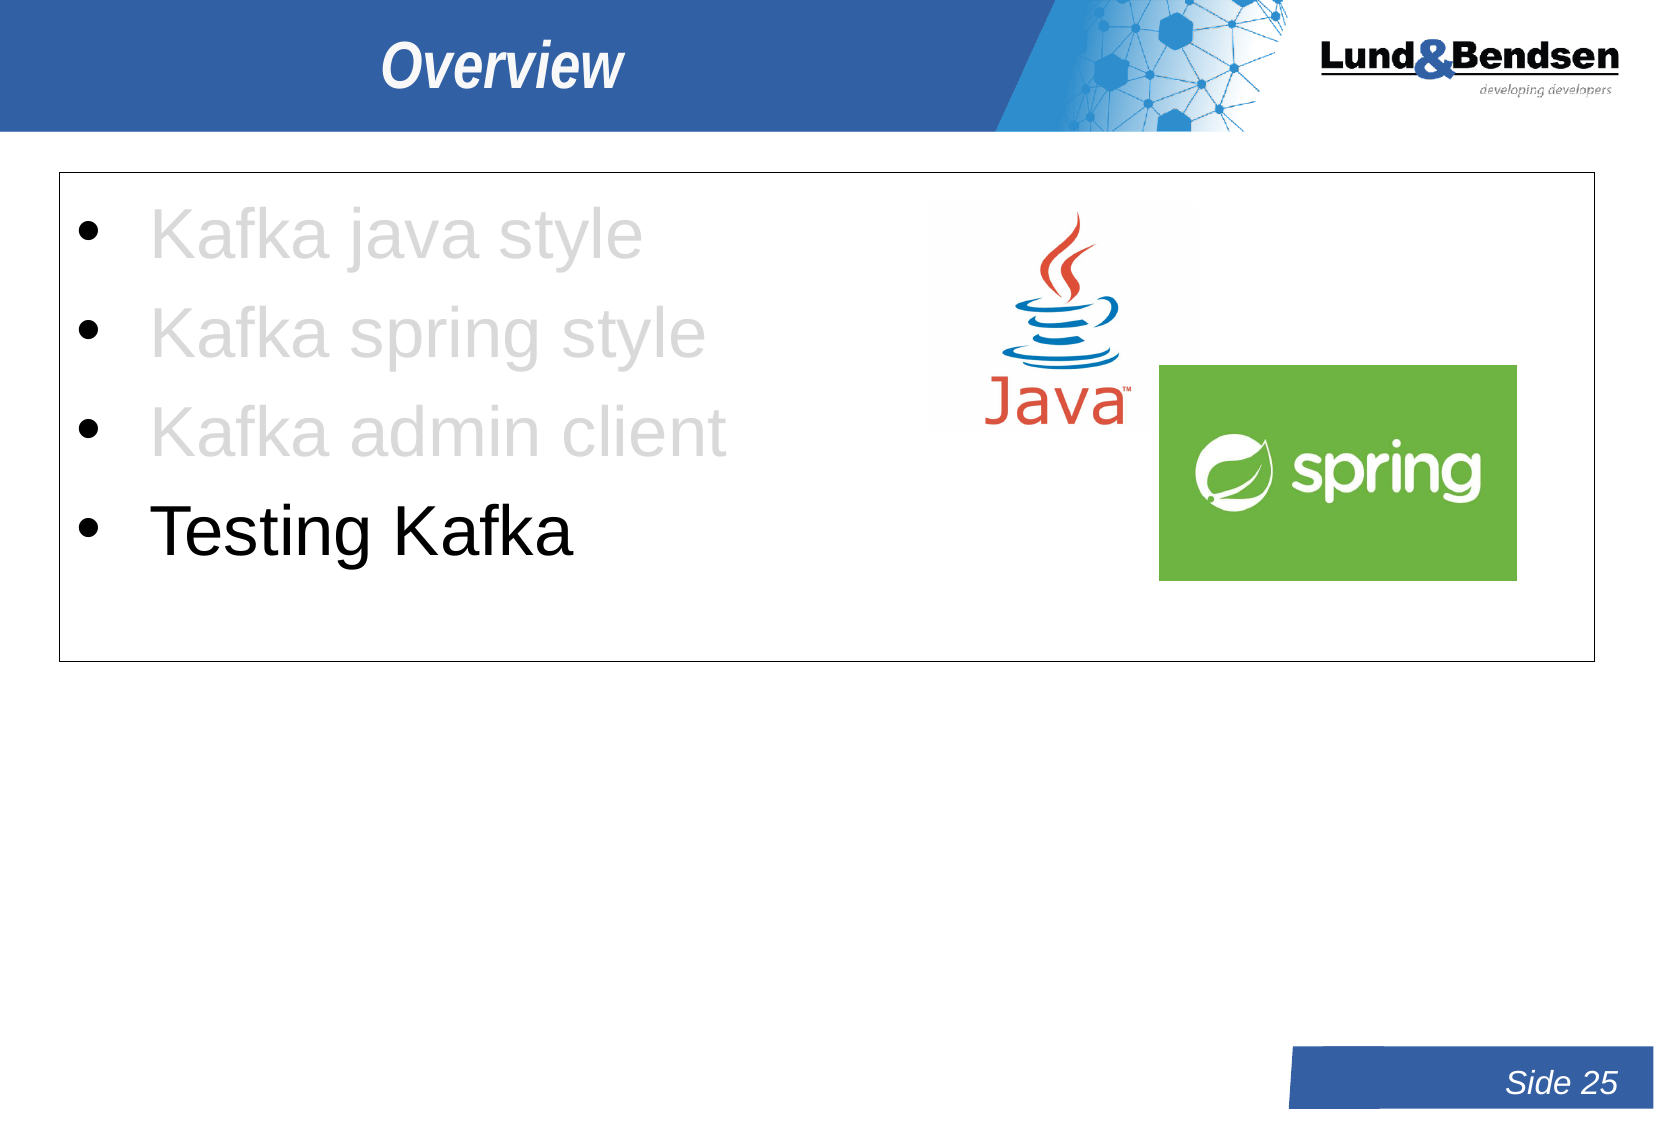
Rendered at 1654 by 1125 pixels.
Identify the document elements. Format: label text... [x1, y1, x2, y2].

title Overview [0, 0, 1004, 126]
picture [921, 201, 1517, 581]
list Kafka java style Kafka spring style Kafka admin client Testing Kafka [59, 172, 1595, 662]
picture [0, 0, 1650, 132]
